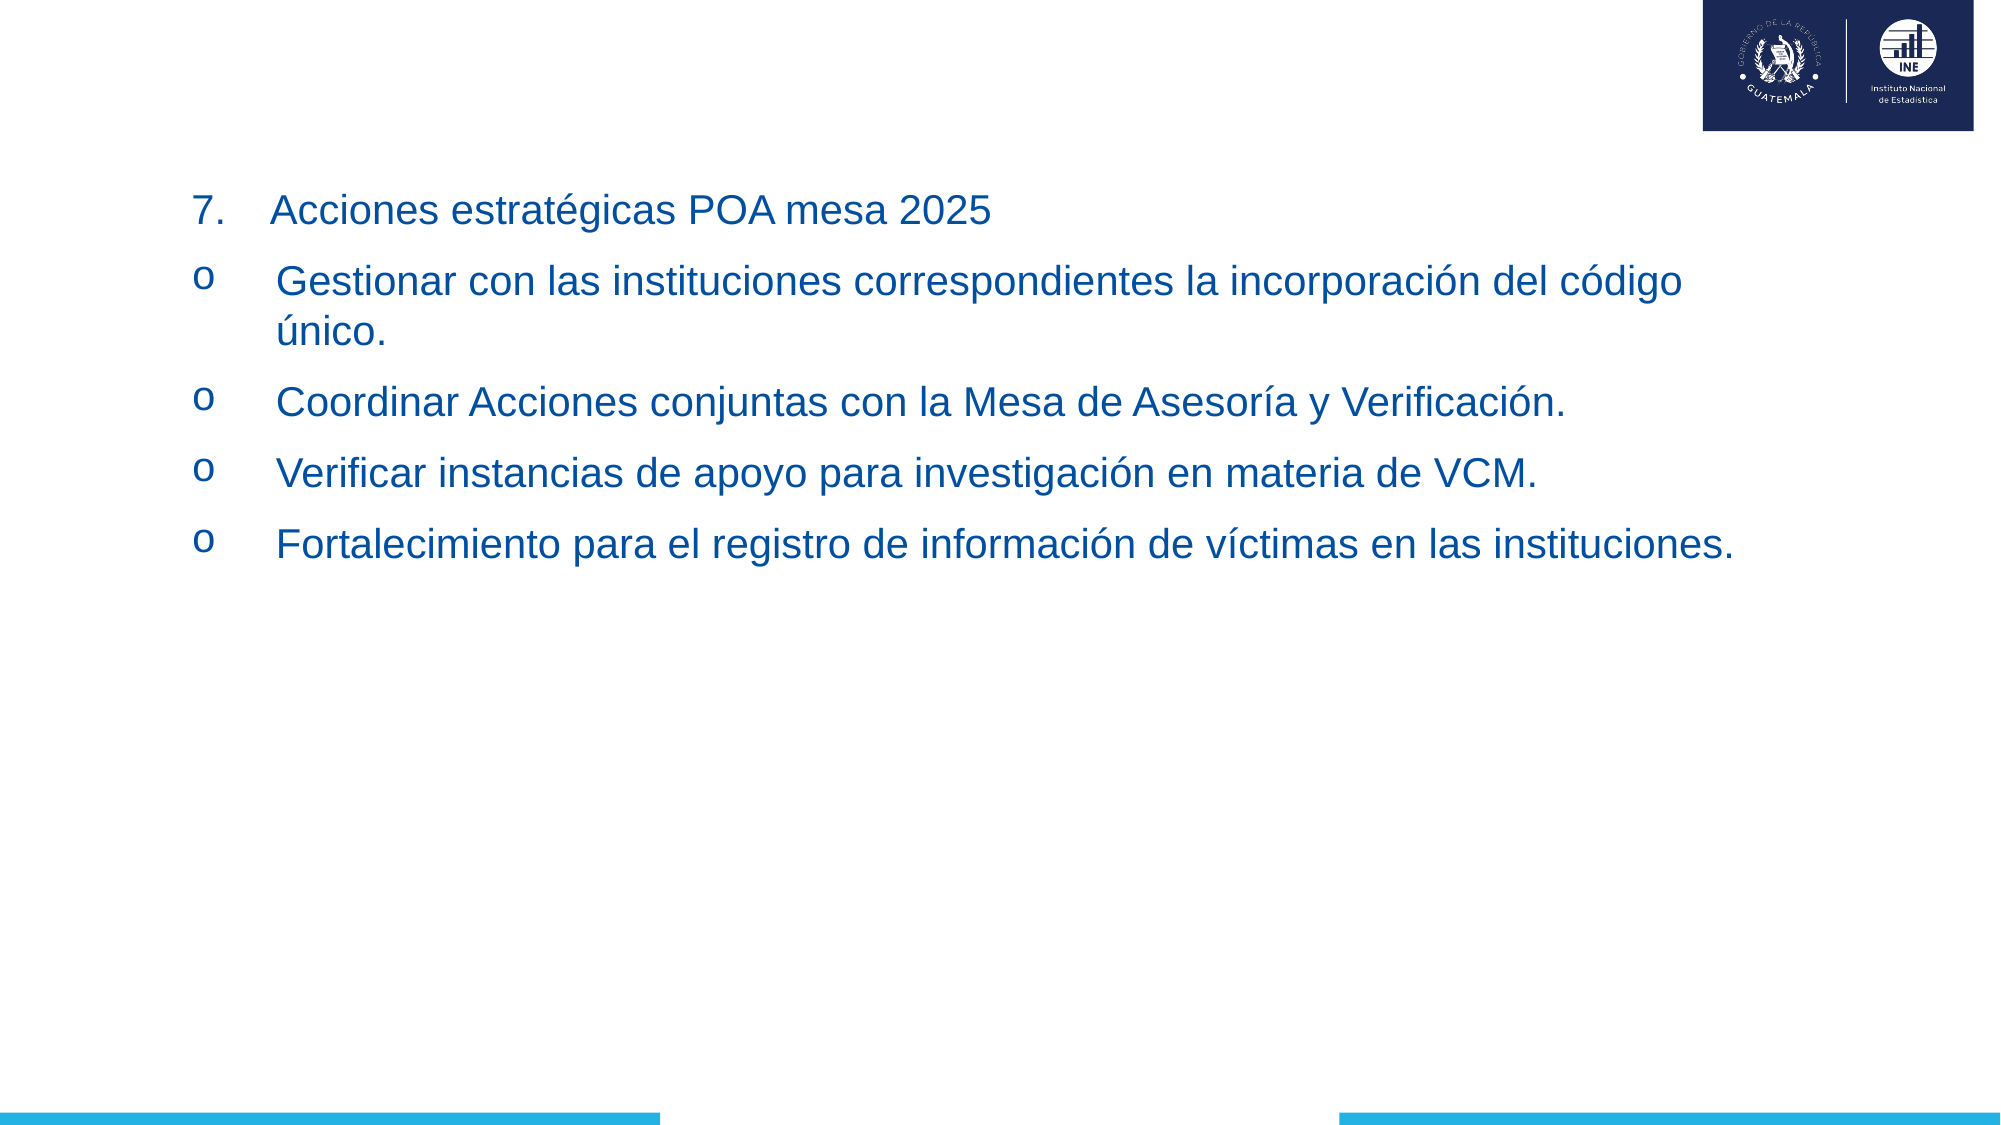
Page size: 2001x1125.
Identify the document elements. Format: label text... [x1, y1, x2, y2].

picture [1738, 19, 1945, 103]
list 7. Acciones estratégicas POA mesa 2025 Gestionar con las instituciones correspondientes la incorporación del código único. Coordinar Acciones conjuntas con la Mesa de Asesoría y Verificación. Verificar instancias de apoyo para investigación en materia de VCM. Fortalecimiento para el registro de información de víctimas en las instituciones. [176, 125, 1781, 678]
